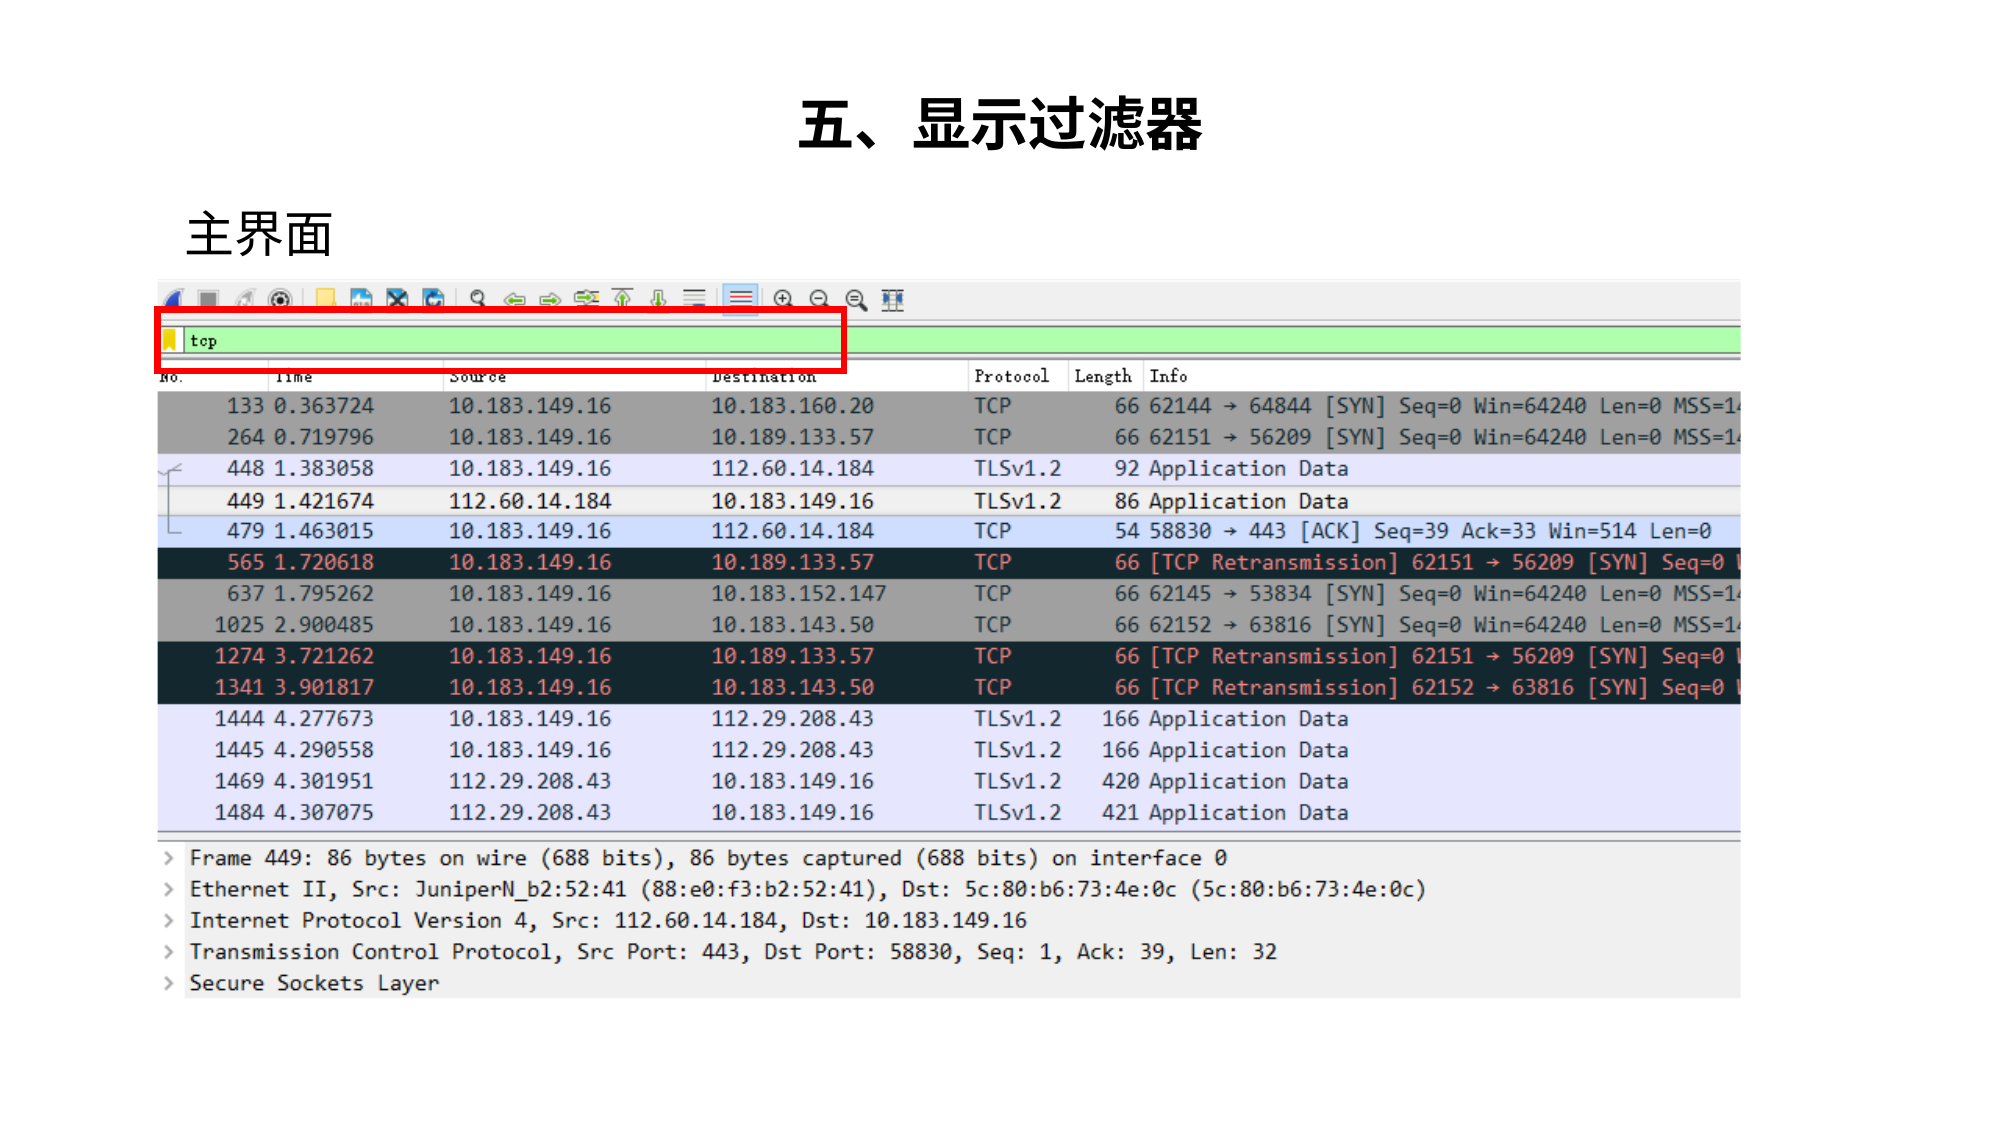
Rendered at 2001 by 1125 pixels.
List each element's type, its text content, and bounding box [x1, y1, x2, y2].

text_box 主界面 [170, 194, 727, 270]
text_box 五、显示过滤器 [0, 79, 2000, 165]
picture [157, 279, 1741, 1025]
